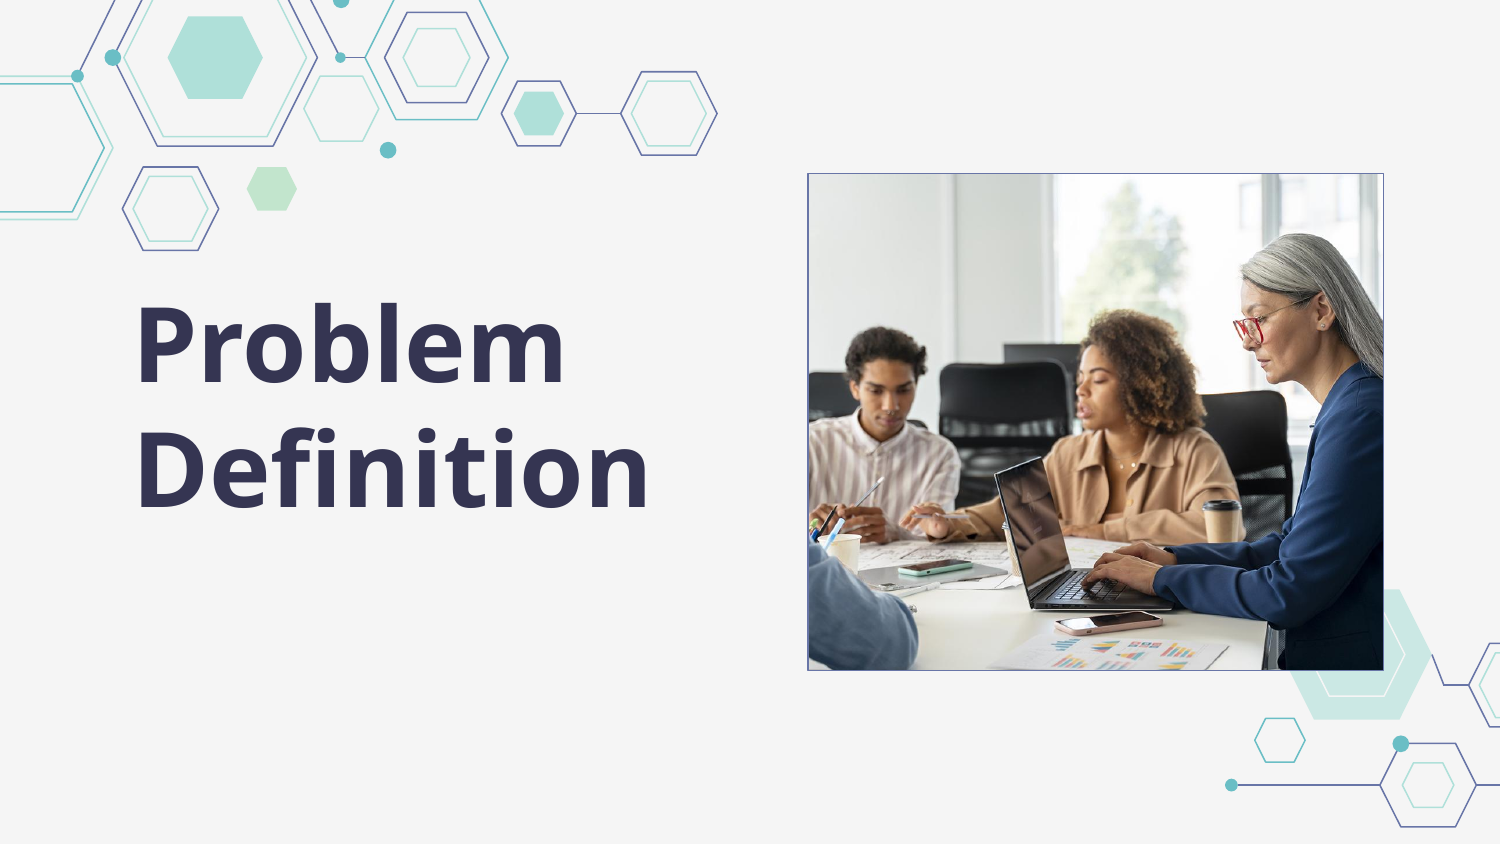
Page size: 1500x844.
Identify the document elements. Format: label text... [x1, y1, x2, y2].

picture [808, 173, 1384, 670]
title Problem Definition [116, 263, 784, 402]
